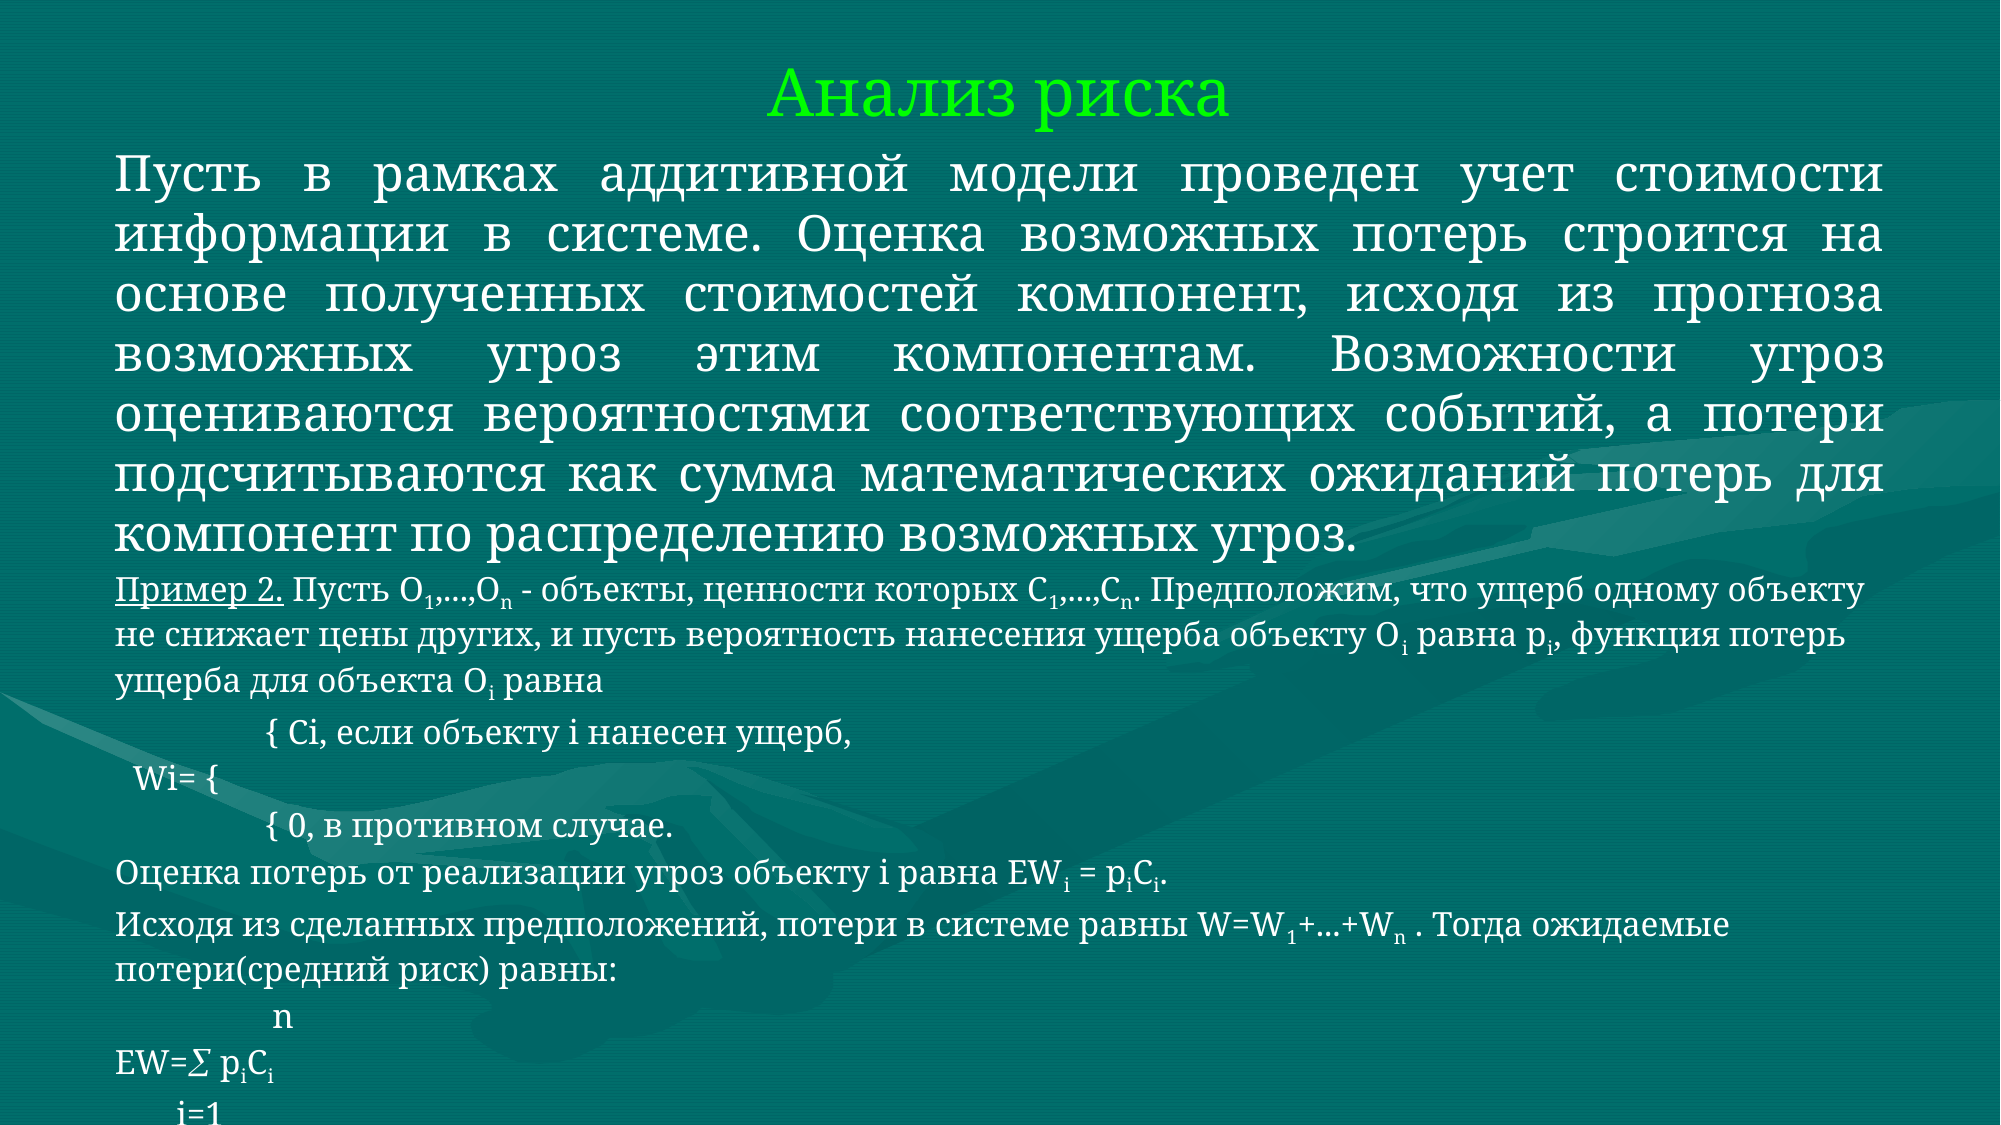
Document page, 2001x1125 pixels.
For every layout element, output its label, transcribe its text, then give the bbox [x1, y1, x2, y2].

list Пусть в рамках аддитивной модели проведен учет стоимости информации в системе. Оценка возможных потерь строится на основе полученных стоимостей компонент, исходя из прогноза возможных угроз этим компонентам. Возможности угроз оцениваются вероятностями соответствующих событий, а потери подсчитываются как сумма математических ожиданий потерь для компонент по распределению возможных угроз. Пример 2. Пусть О1,...,Оn - объекты, ценности которых С1,...,Сn. Предположим, что ущерб одному объекту не снижает цены других, и пусть вероятность нанесения ущерба объекту Оi равна рi, функция потерь ущерба для объекта Оi равна { Ci, если объекту i нанесен ущерб, Wi= { { 0, в противном случае. Оценка потерь от реализации угроз объекту i равна EWi = piСi. Исходя из сделанных предположений, потери в системе равны W=W1+...+Wn . Тогда ожидаемые потери(средний риск) равны: n EW= piCi i=1 Существуют ППП, позволяющие автоматизировать оценку риска [99, 133, 1901, 872]
title Анализ риска [99, 44, 1901, 133]
